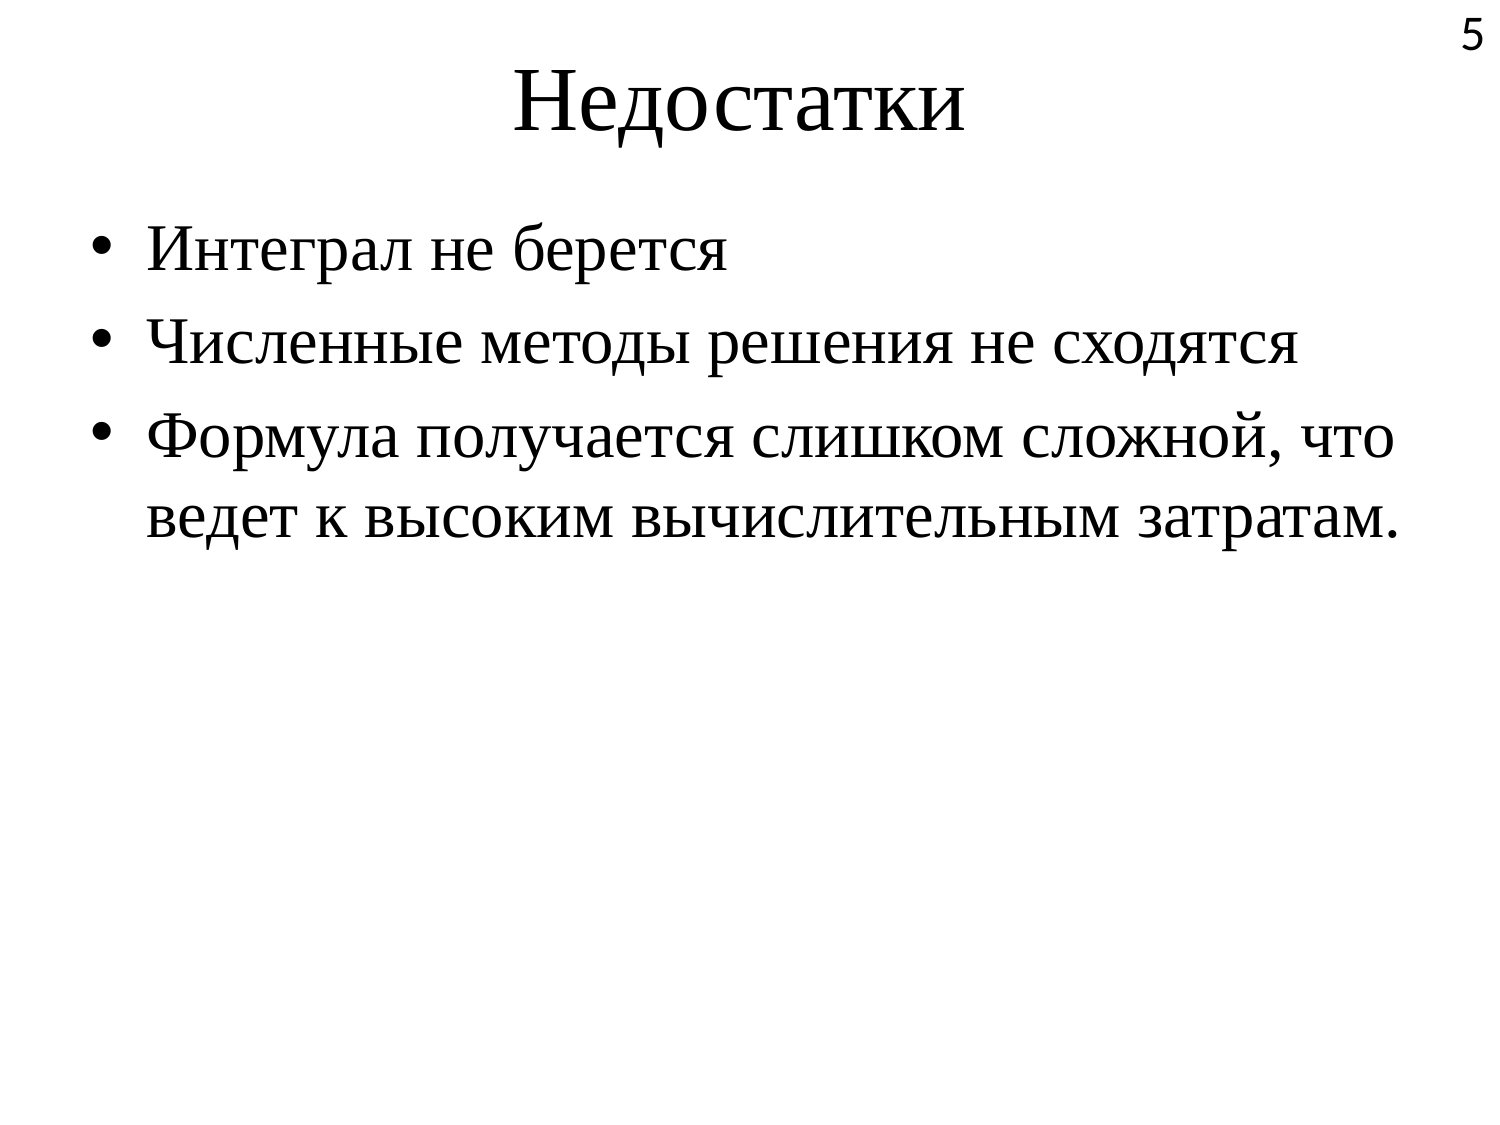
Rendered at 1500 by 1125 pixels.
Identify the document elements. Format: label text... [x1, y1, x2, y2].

list Интеграл не берется Численные методы решения не сходятся Формула получается слишком сложной, что ведет к высоким вычислительным затратам. [74, 196, 1426, 1091]
title Недостатки [64, 1, 1416, 188]
text_box 5 [1149, 0, 1500, 60]
